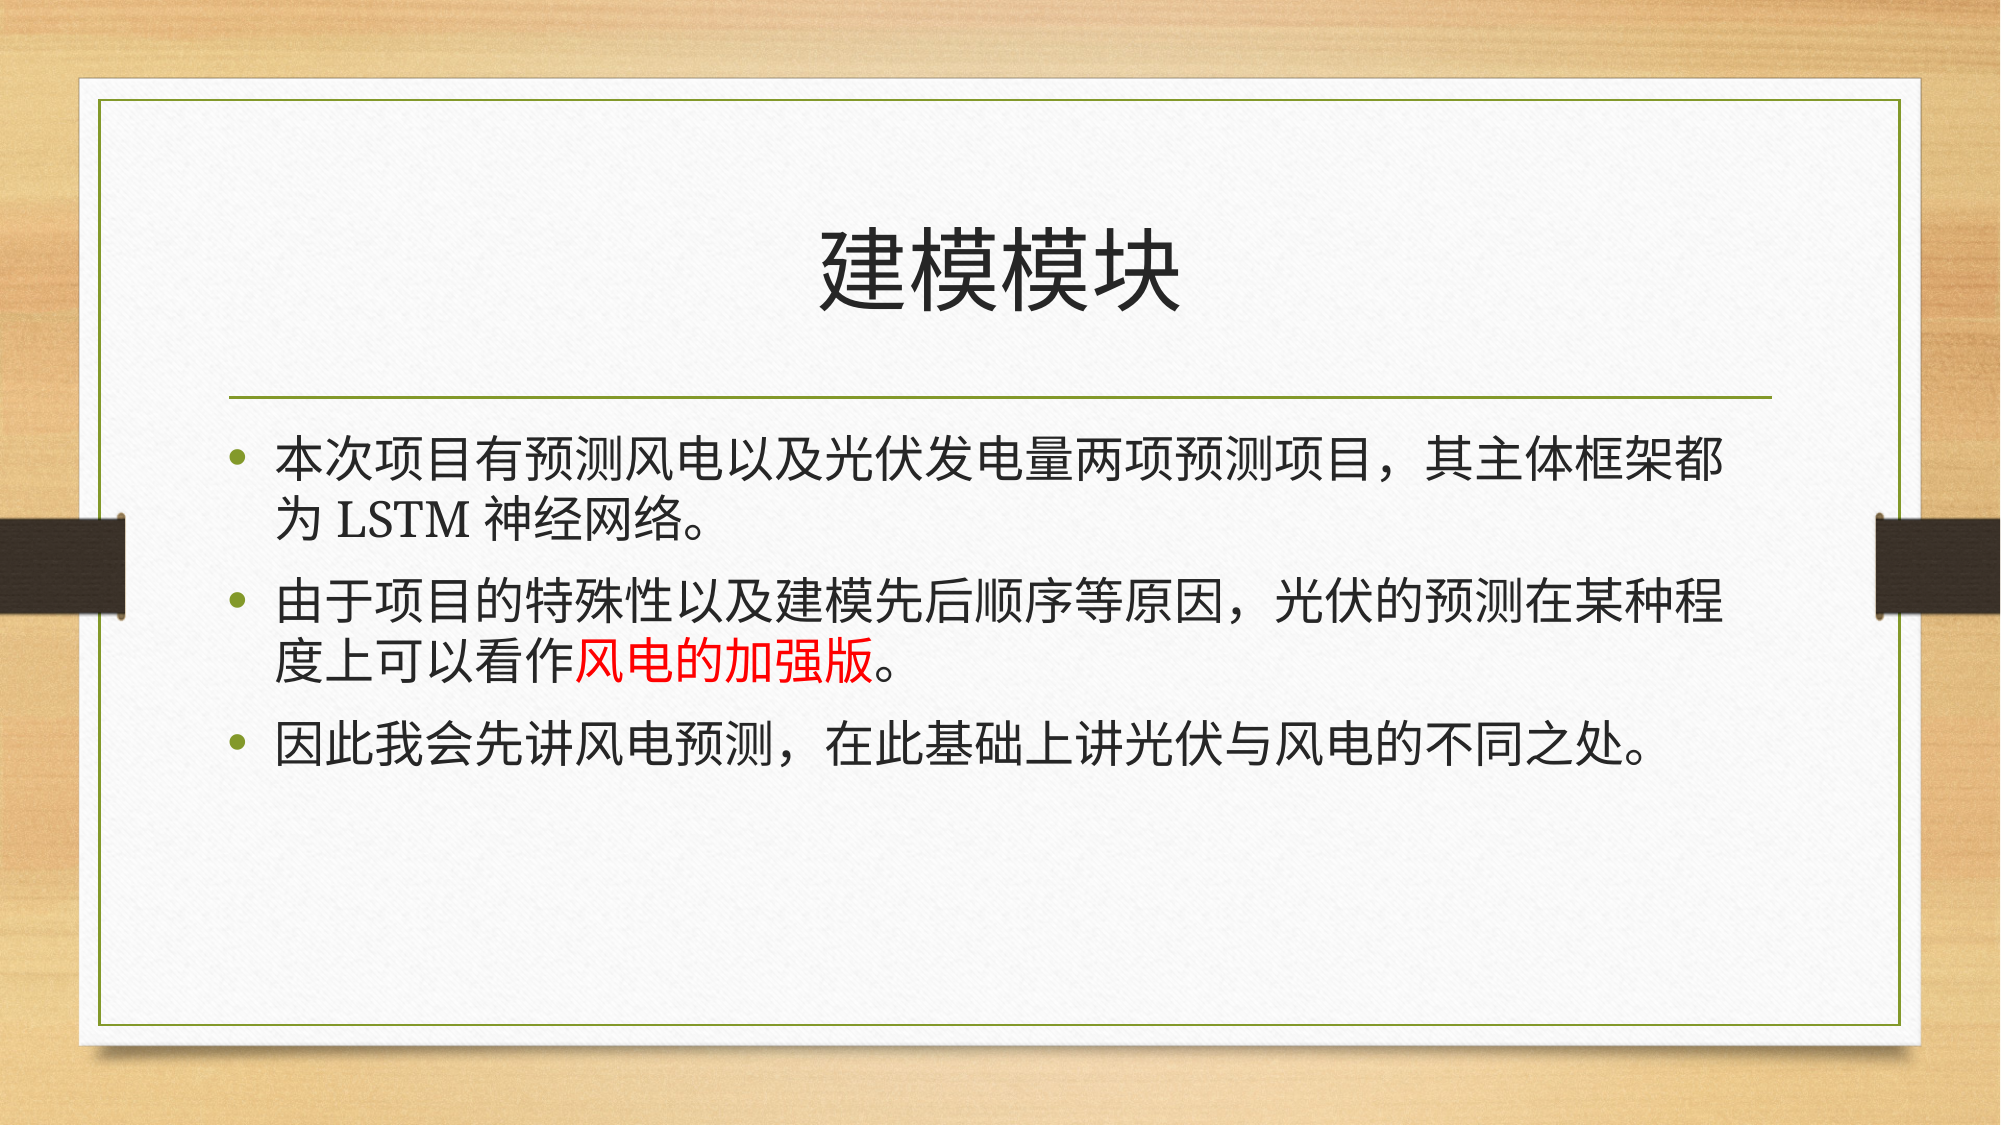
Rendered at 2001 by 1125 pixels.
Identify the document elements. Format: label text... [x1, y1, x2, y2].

title 建模模块 [212, 161, 1788, 375]
picture [0, 0, 2001, 1125]
list 本次项目有预测风电以及光伏发电量两项预测项目，其主体框架都为LSTM神经网络。 由于项目的特殊性以及建模先后顺序等原因，光伏的预测在某种程度上可以看作风电的加强版。 因此我会先讲风电预测，在此基础上讲光伏与风电的不同之处。 [212, 419, 1788, 964]
